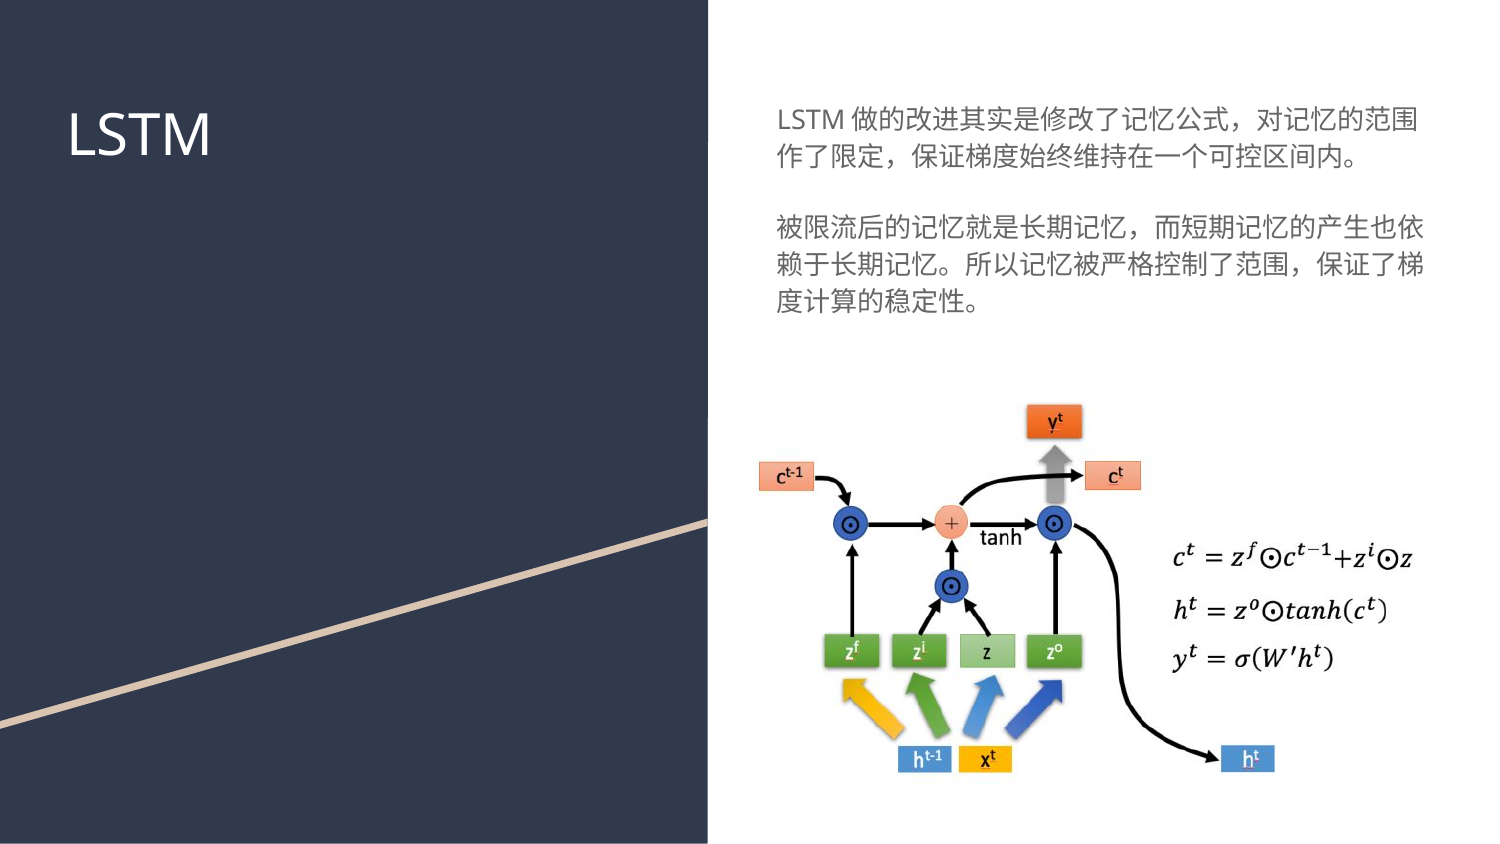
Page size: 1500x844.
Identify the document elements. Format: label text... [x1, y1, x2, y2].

picture [741, 327, 1500, 844]
list LSTM做的改进其实是修改了记忆公式，对记忆的范围作了限定，保证梯度始终维持在一个可控区间内。 被限流后的记忆就是长期记忆，而短期记忆的产生也依赖于长期记忆。所以记忆被严格控制了范围，保证了梯度计算的稳定性。 [761, 82, 1446, 326]
title LSTM [51, 82, 660, 494]
